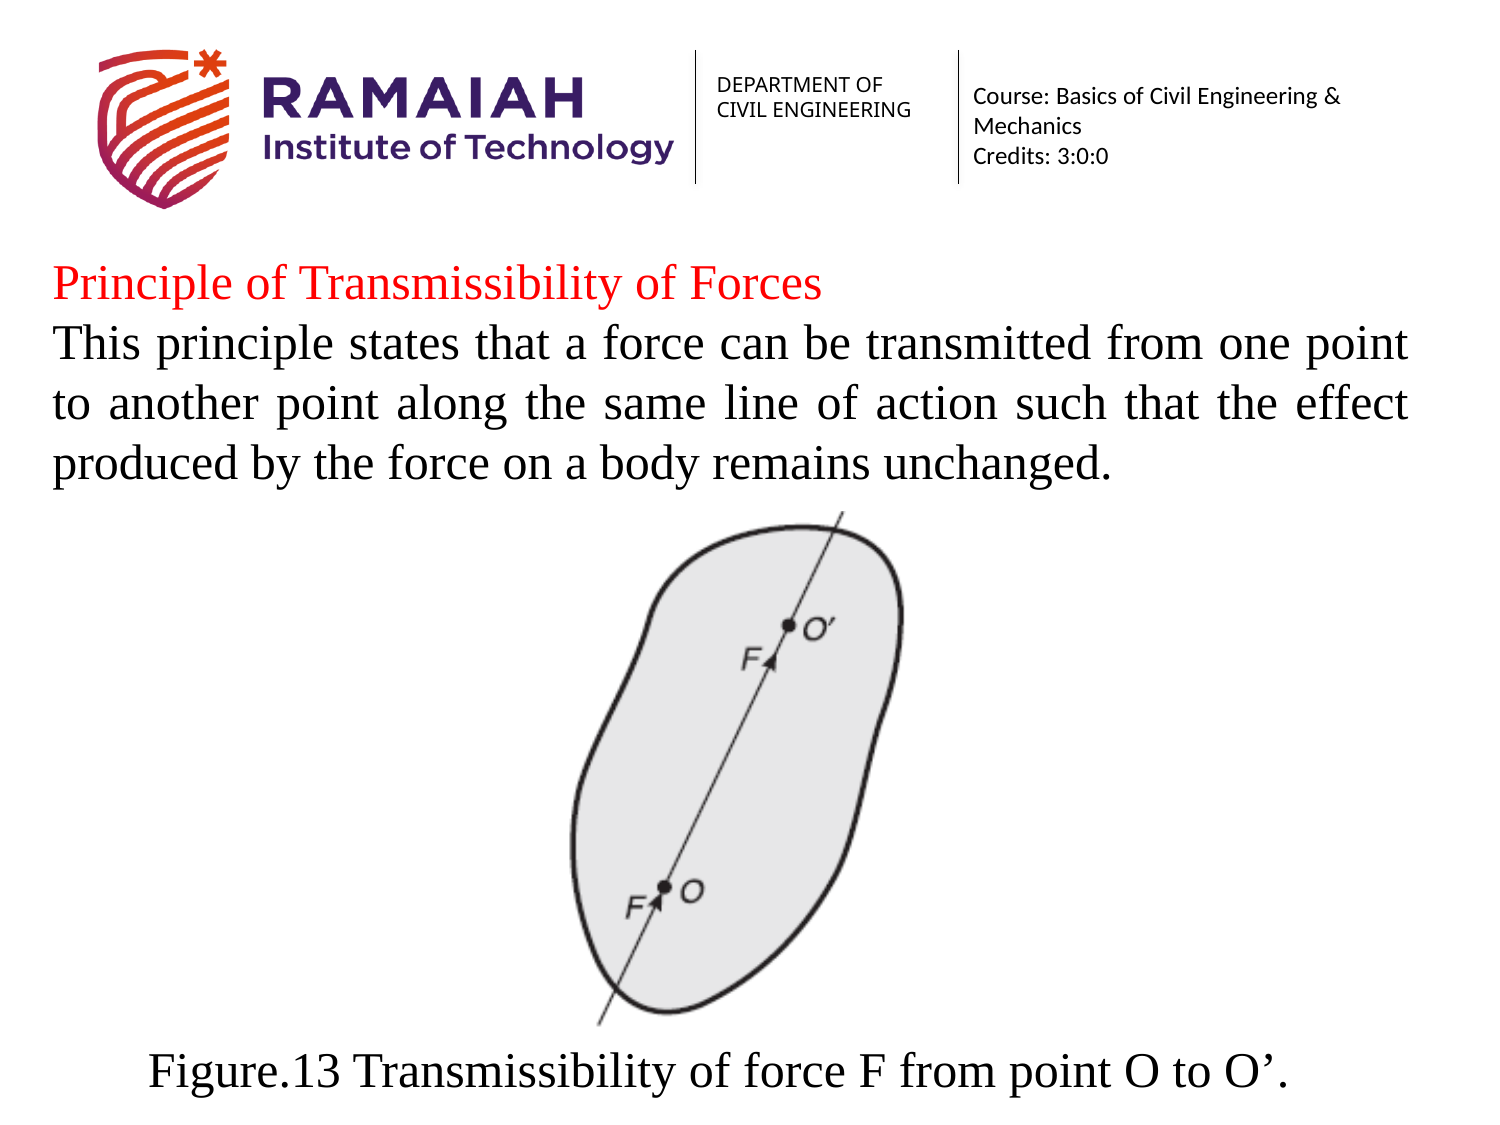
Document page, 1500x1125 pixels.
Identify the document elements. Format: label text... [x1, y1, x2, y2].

picture [543, 511, 919, 1034]
text_box Principle of Transmissibility of Forces This principle states that a force can be transmitted from one point to another point along the same line of action such that the effect produced by the force on a body remains unchanged. [37, 242, 1425, 498]
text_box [96, 49, 1404, 210]
text_box Figure.13 Transmissibility of force F from point O to O’. [133, 1029, 1427, 1105]
